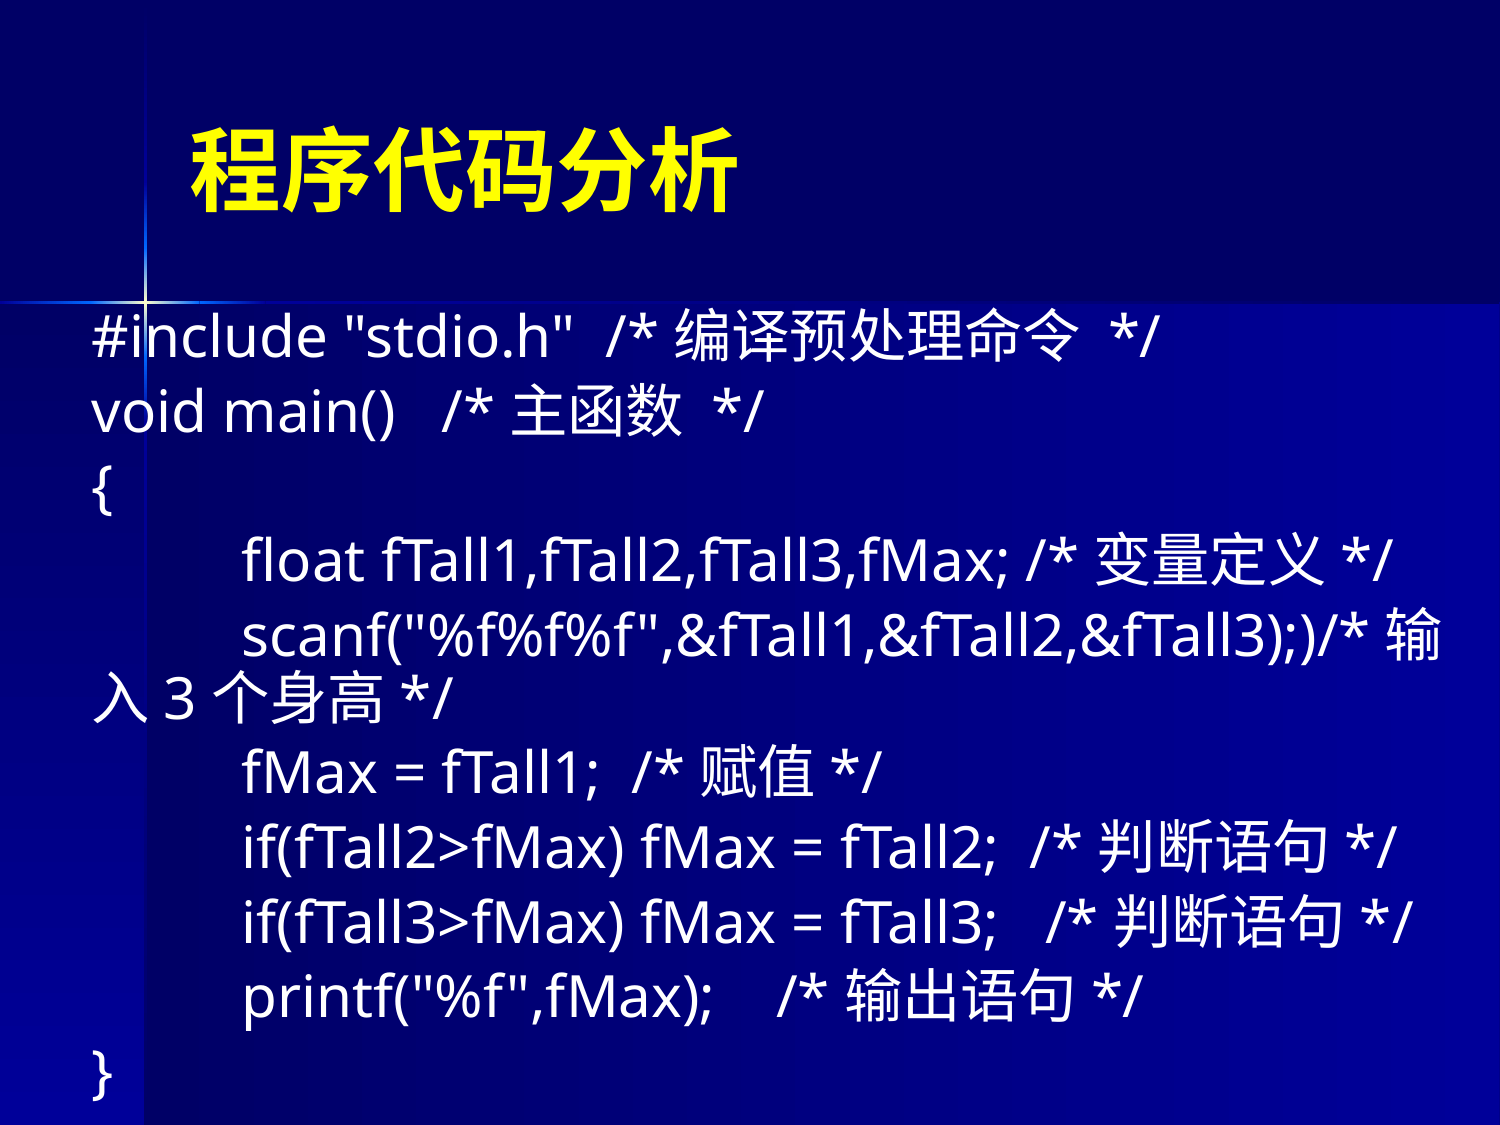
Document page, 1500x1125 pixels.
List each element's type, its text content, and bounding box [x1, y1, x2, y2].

title 程序代码分析 [174, 49, 1413, 286]
list #include "stdio.h" /*编译预处理命令 */ void main() /*主函数 */ { float fTall1,fTall2,fTall3,fMax; /*变量定义*/ scanf("%f%f%f",&fTall1,&fTall2,&fTall3);)/*输入3个身高*/ fMax = fTall1; /*赋值*/ if(fTall2>fMax) fMax = fTall2; /*判断语句*/ if(fTall3>fMax) fMax = fTall3; /*判断语句*/ printf("%f",fMax); /*输出语句*/ } [76, 299, 1483, 1123]
